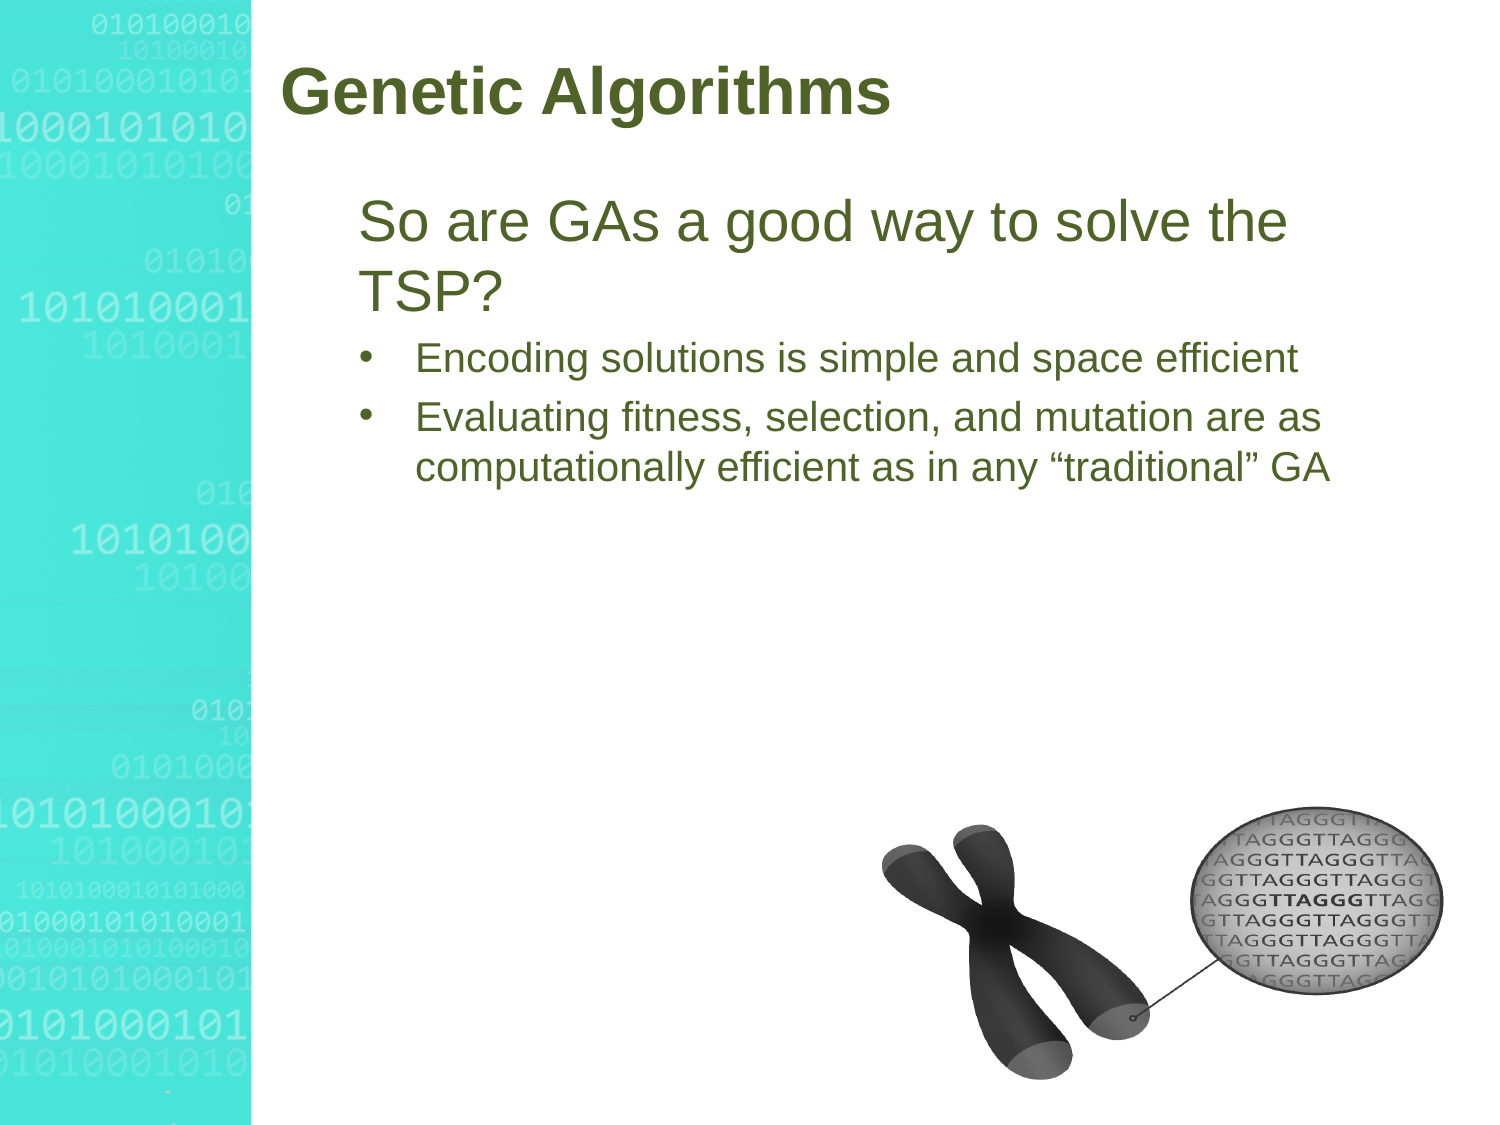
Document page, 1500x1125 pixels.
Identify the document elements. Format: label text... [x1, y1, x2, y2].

picture [0, 0, 1500, 1125]
title Genetic Algorithms [265, 0, 1500, 176]
list So are GAs a good way to solve the TSP? Encoding solutions is simple and space efficient Evaluating fitness, selection, and mutation are as computationally efficient as in any “traditional” GA [344, 175, 1421, 776]
